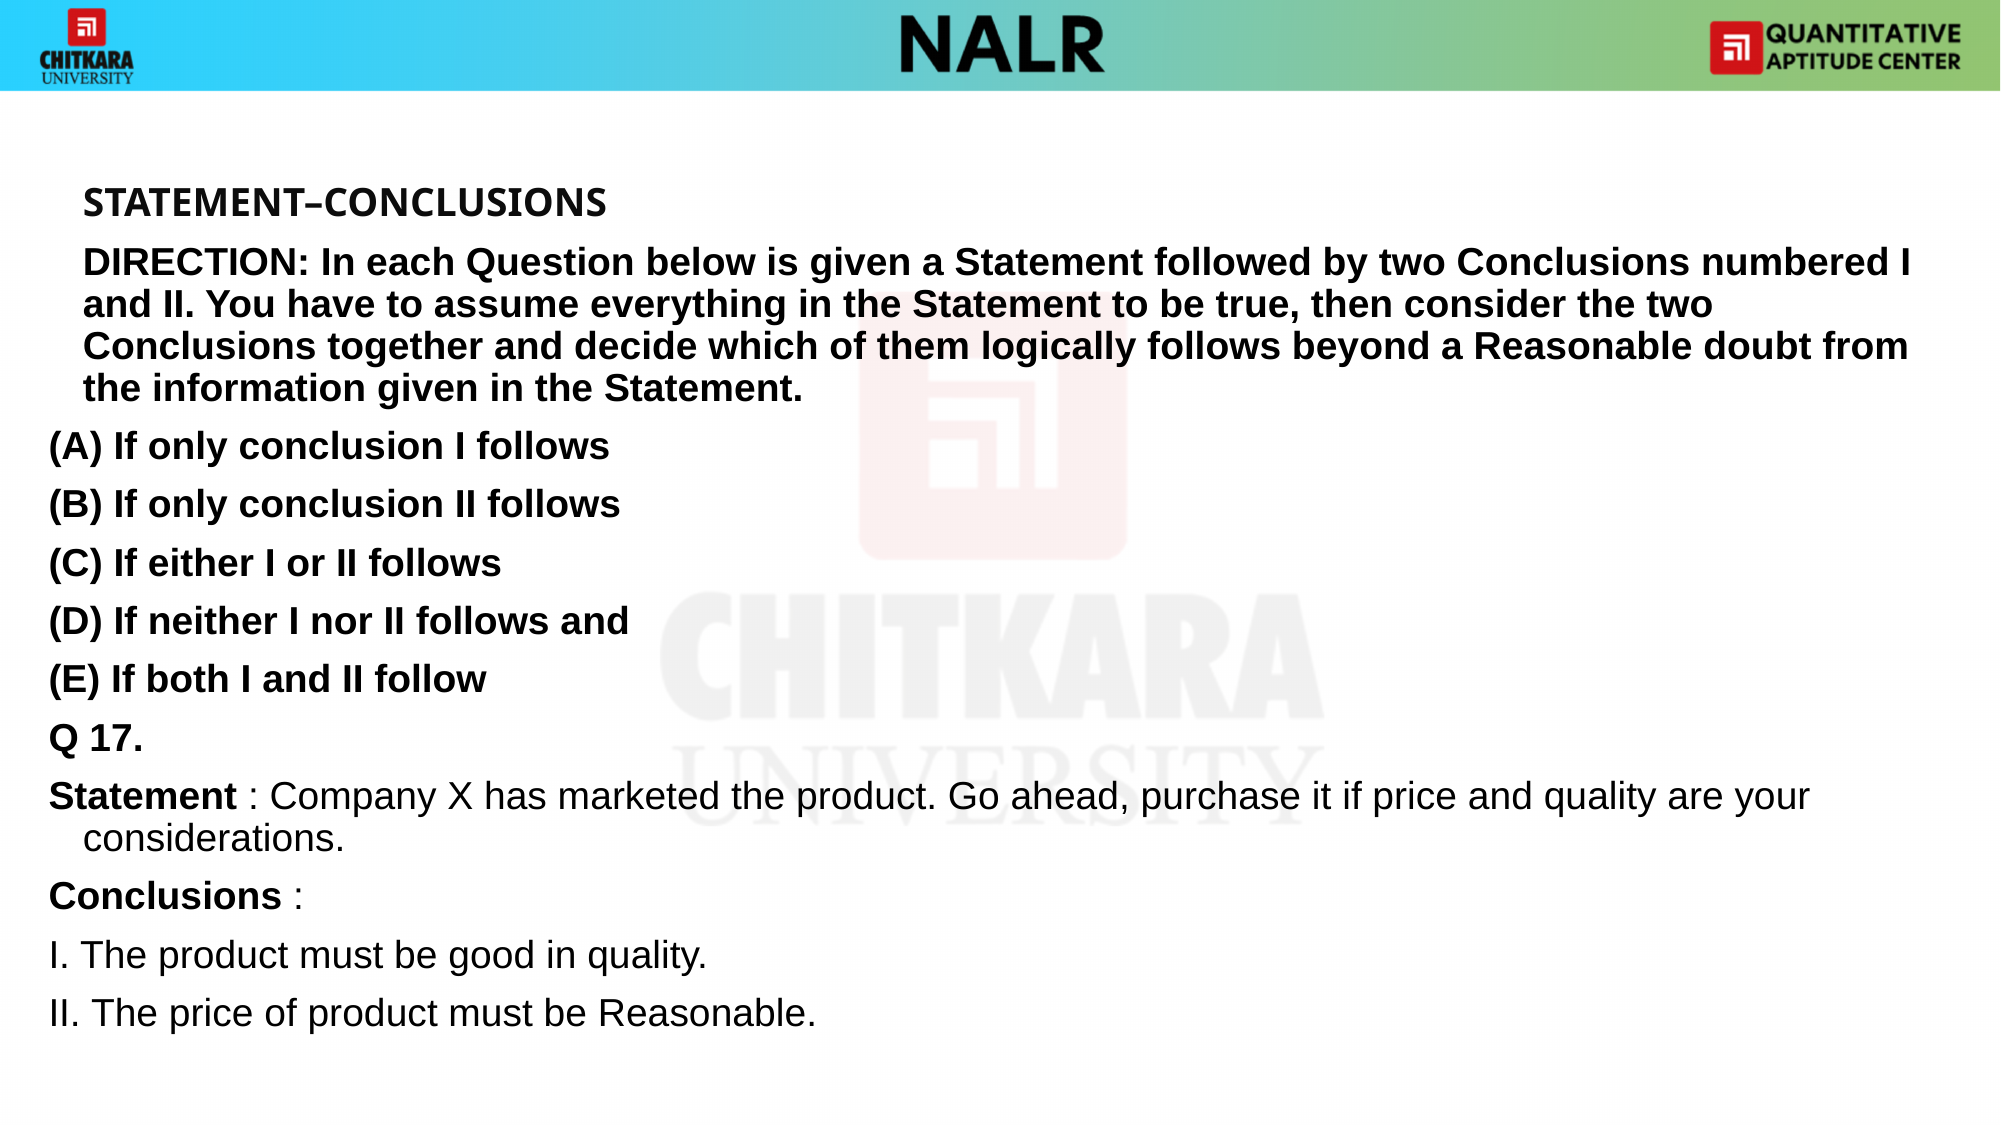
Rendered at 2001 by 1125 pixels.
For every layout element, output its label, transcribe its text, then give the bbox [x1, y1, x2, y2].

picture [0, 0, 2001, 1125]
list STATEMENT–CONCLUSIONS DIRECTION: In each Question below is given a Statement followed by two Conclusions numbered I and II. You have to assume everything in the Statement to be true, then consider the two Conclusions together and decide which of them logically follows beyond a Reasonable doubt from the information given in the Statement. (A) If only conclusion I follows (B) If only conclusion II follows (C) If either I or II follows (D) If neither I nor II follows and (E) If both I and II follow Q 17. Statement : Company X has marketed the product. Go ahead, purchase it if price and quality are your considerations. Conclusions : I. The product must be good in quality. II. The price of product must be Reasonable. [33, 175, 1959, 1053]
